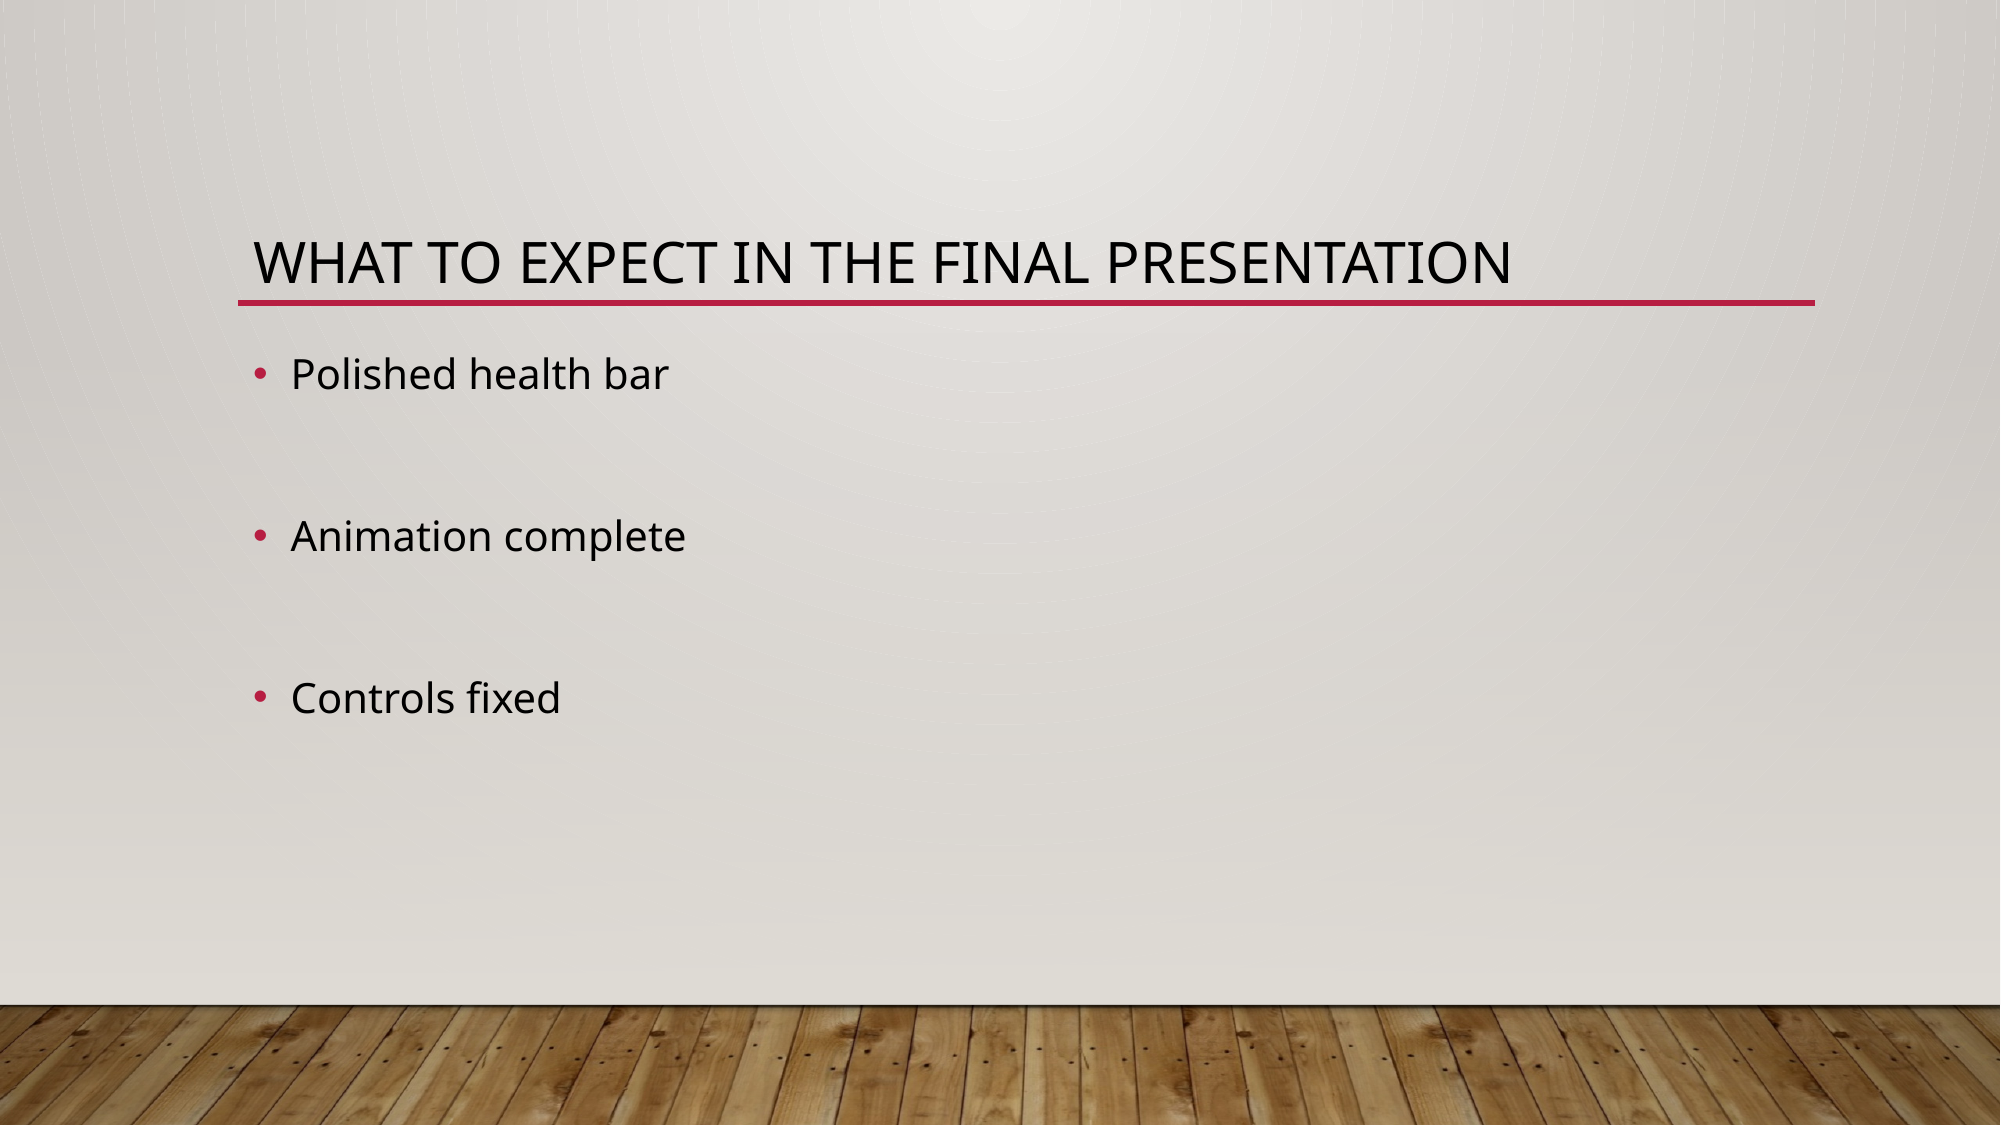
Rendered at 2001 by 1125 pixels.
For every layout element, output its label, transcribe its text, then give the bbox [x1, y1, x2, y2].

title What to expect in the final presentation [238, 227, 1814, 305]
list Polished health bar Animation complete Controls fixed [238, 330, 1814, 897]
picture [0, 1005, 2000, 1125]
